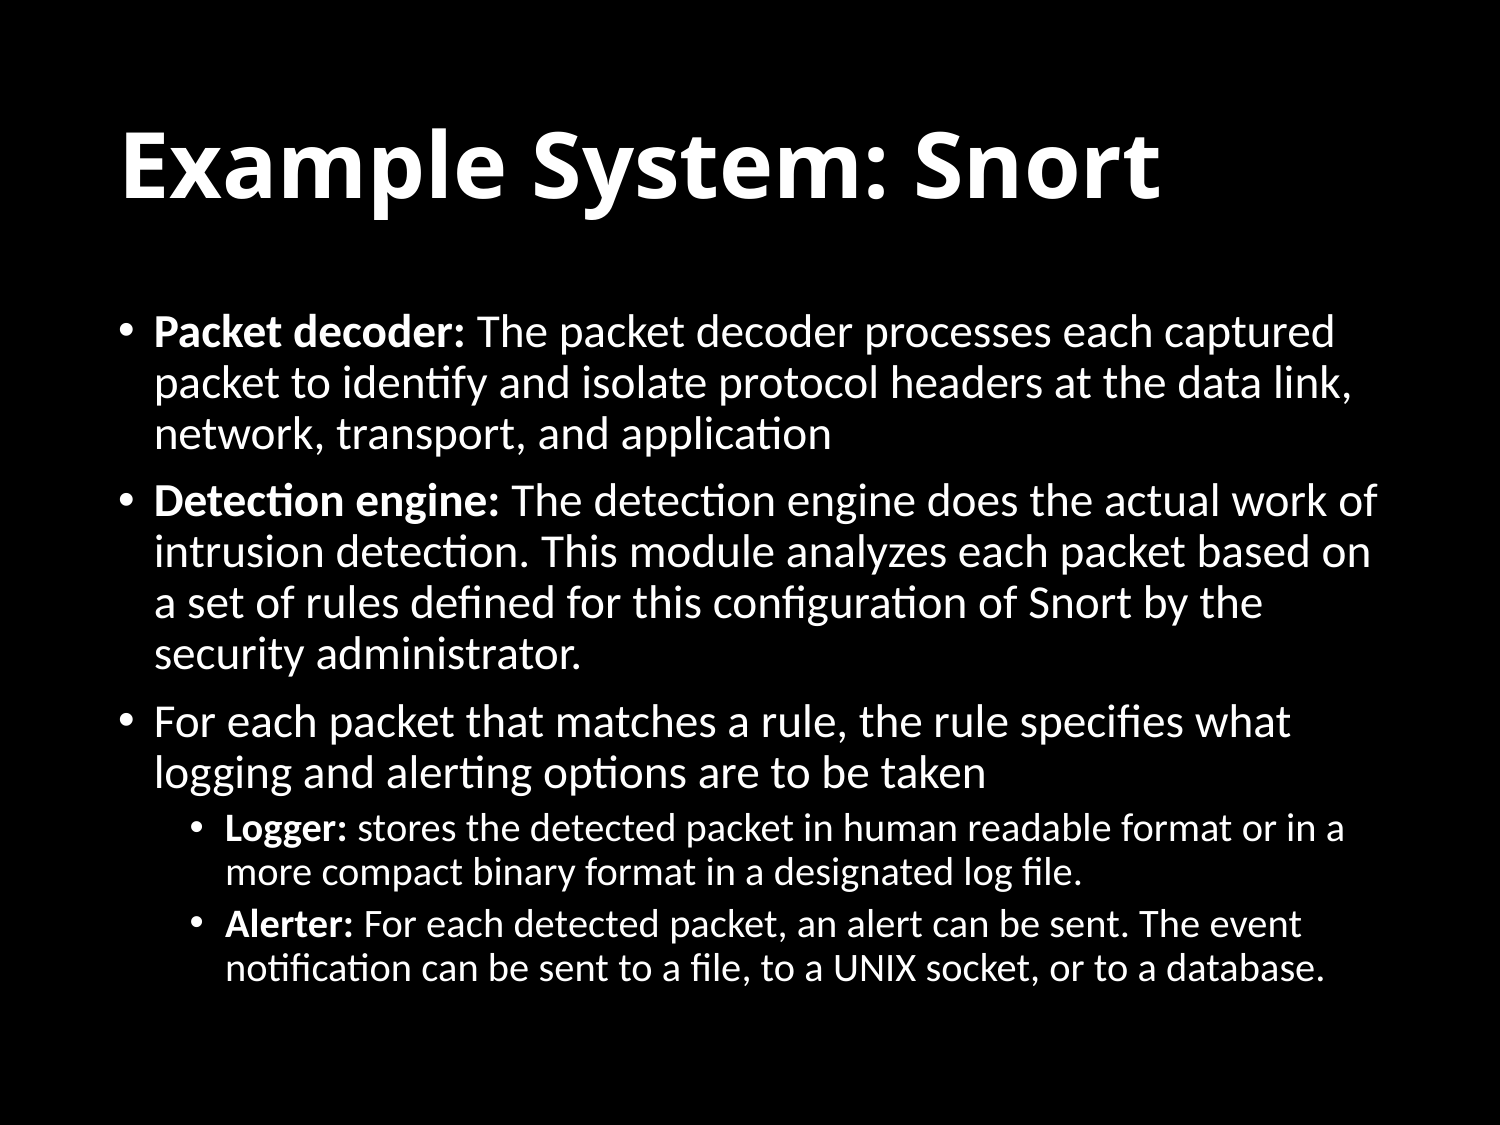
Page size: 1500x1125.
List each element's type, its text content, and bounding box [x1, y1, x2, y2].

list Packet decoder: The packet decoder processes each captured packet to identify and isolate protocol headers at the data link, network, transport, and application Detection engine: The detection engine does the actual work of intrusion detection. This module analyzes each packet based on a set of rules defined for this configuration of Snort by the security administrator. For each packet that matches a rule, the rule specifies what logging and alerting options are to be taken Logger: stores the detected packet in human readable format or in a more compact binary format in a designated log file. Alerter: For each detected packet, an alert can be sent. The event notification can be sent to a file, to a UNIX socket, or to a database. [103, 299, 1397, 1014]
title Example System: Snort [103, 59, 1397, 278]
